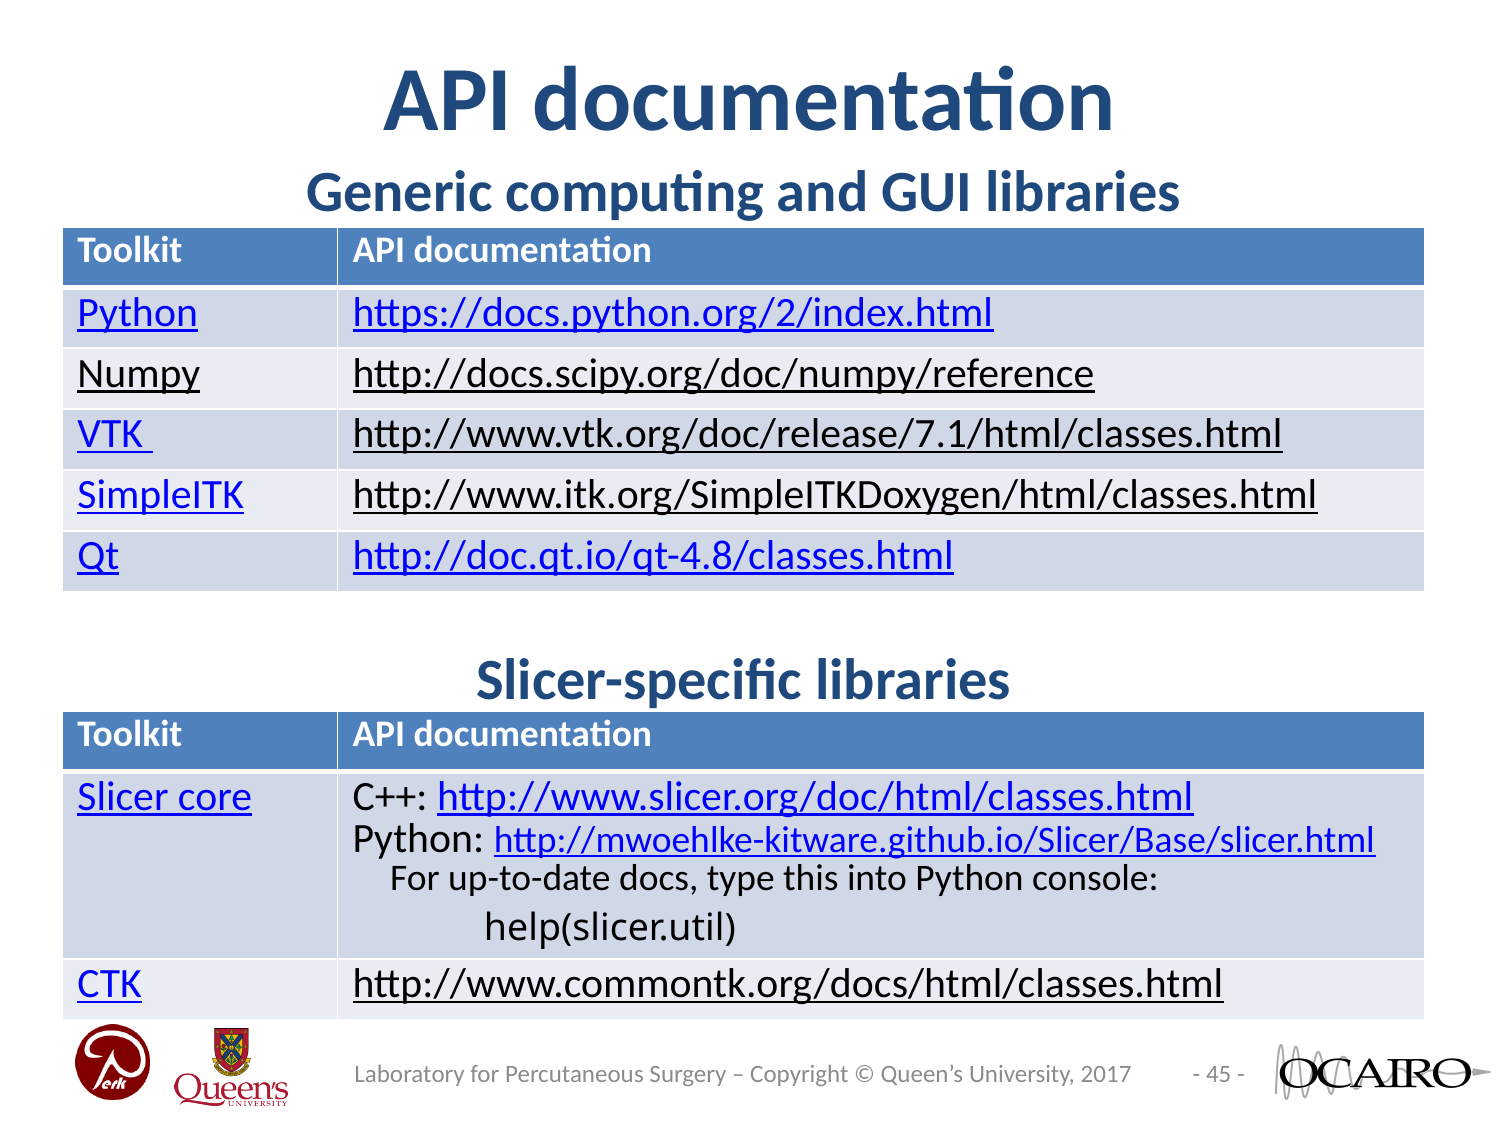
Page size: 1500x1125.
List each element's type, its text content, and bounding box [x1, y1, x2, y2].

slide_number - 45 - [1175, 1042, 1263, 1103]
table_cell https://docs.python.org/2/index.html [338, 290, 1424, 347]
table_cell Python [63, 290, 337, 347]
table_cell Numpy [63, 349, 337, 408]
table_cell Qt [63, 532, 337, 591]
table_cell http://www.vtk.org/doc/release/7.1/html/classes.html [338, 410, 1424, 469]
text_box Slicer-specific libraries [87, 637, 1400, 715]
table_header API documentation [338, 712, 1424, 769]
picture [1275, 1044, 1491, 1100]
table_cell VTK [63, 410, 337, 469]
footer Laboratory for Percutaneous Surgery – Copyright © Queen’s University, 2017 [312, 1042, 1175, 1103]
table_cell http://doc.qt.io/qt-4.8/classes.html [338, 532, 1424, 591]
picture [75, 1024, 150, 1100]
table_cell http://docs.scipy.org/doc/numpy/reference [338, 349, 1424, 408]
table_header Toolkit [63, 712, 337, 769]
table_header Toolkit [63, 228, 337, 285]
table_cell http://www.itk.org/SimpleITKDoxygen/html/classes.html [338, 471, 1424, 530]
table_cell CTK [63, 960, 337, 1019]
text_box API documentation [74, 0, 1425, 188]
table_cell http://www.commontk.org/docs/html/classes.html [338, 960, 1424, 1019]
text_box Generic computing and GUI libraries [87, 149, 1400, 227]
table_cell SimpleITK [63, 471, 337, 530]
table_cell C++: http://www.slicer.org/doc/html/classes.html Python: http://mwoehlke-kitware.github.io/Slicer/Base/slicer.html For up-to-date docs, type this into Python console: help(slicer.util) [338, 774, 1424, 958]
table_cell Slicer core [63, 774, 337, 958]
table_header API documentation [338, 228, 1424, 285]
picture [174, 1028, 288, 1106]
